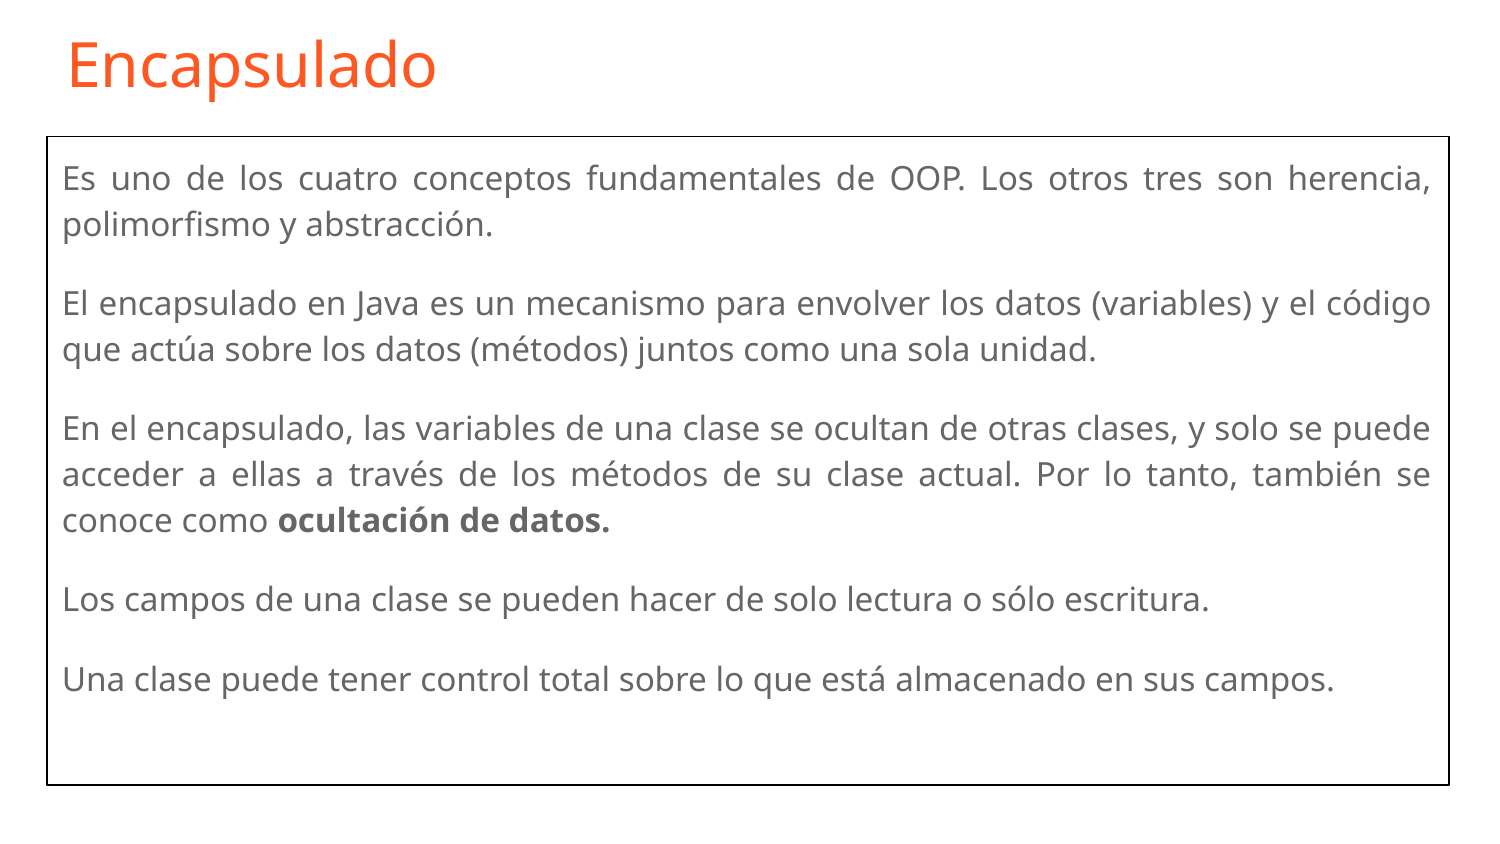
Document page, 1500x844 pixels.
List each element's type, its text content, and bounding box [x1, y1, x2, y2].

title Encapsulado [51, 9, 1458, 123]
list Es uno de los cuatro conceptos fundamentales de OOP. Los otros tres son herencia, polimorfismo y abstracción. El encapsulado en Java es un mecanismo para envolver los datos (variables) y el código que actúa sobre los datos (métodos) juntos como una sola unidad. En el encapsulado, las variables de una clase se ocultan de otras clases, y solo se puede acceder a ellas a través de los métodos de su clase actual. Por lo tanto, también se conoce como ocultación de datos. Los campos de una clase se pueden hacer de solo lectura o sólo escritura. Una clase puede tener control total sobre lo que está almacenado en sus campos. [46, 136, 1449, 785]
